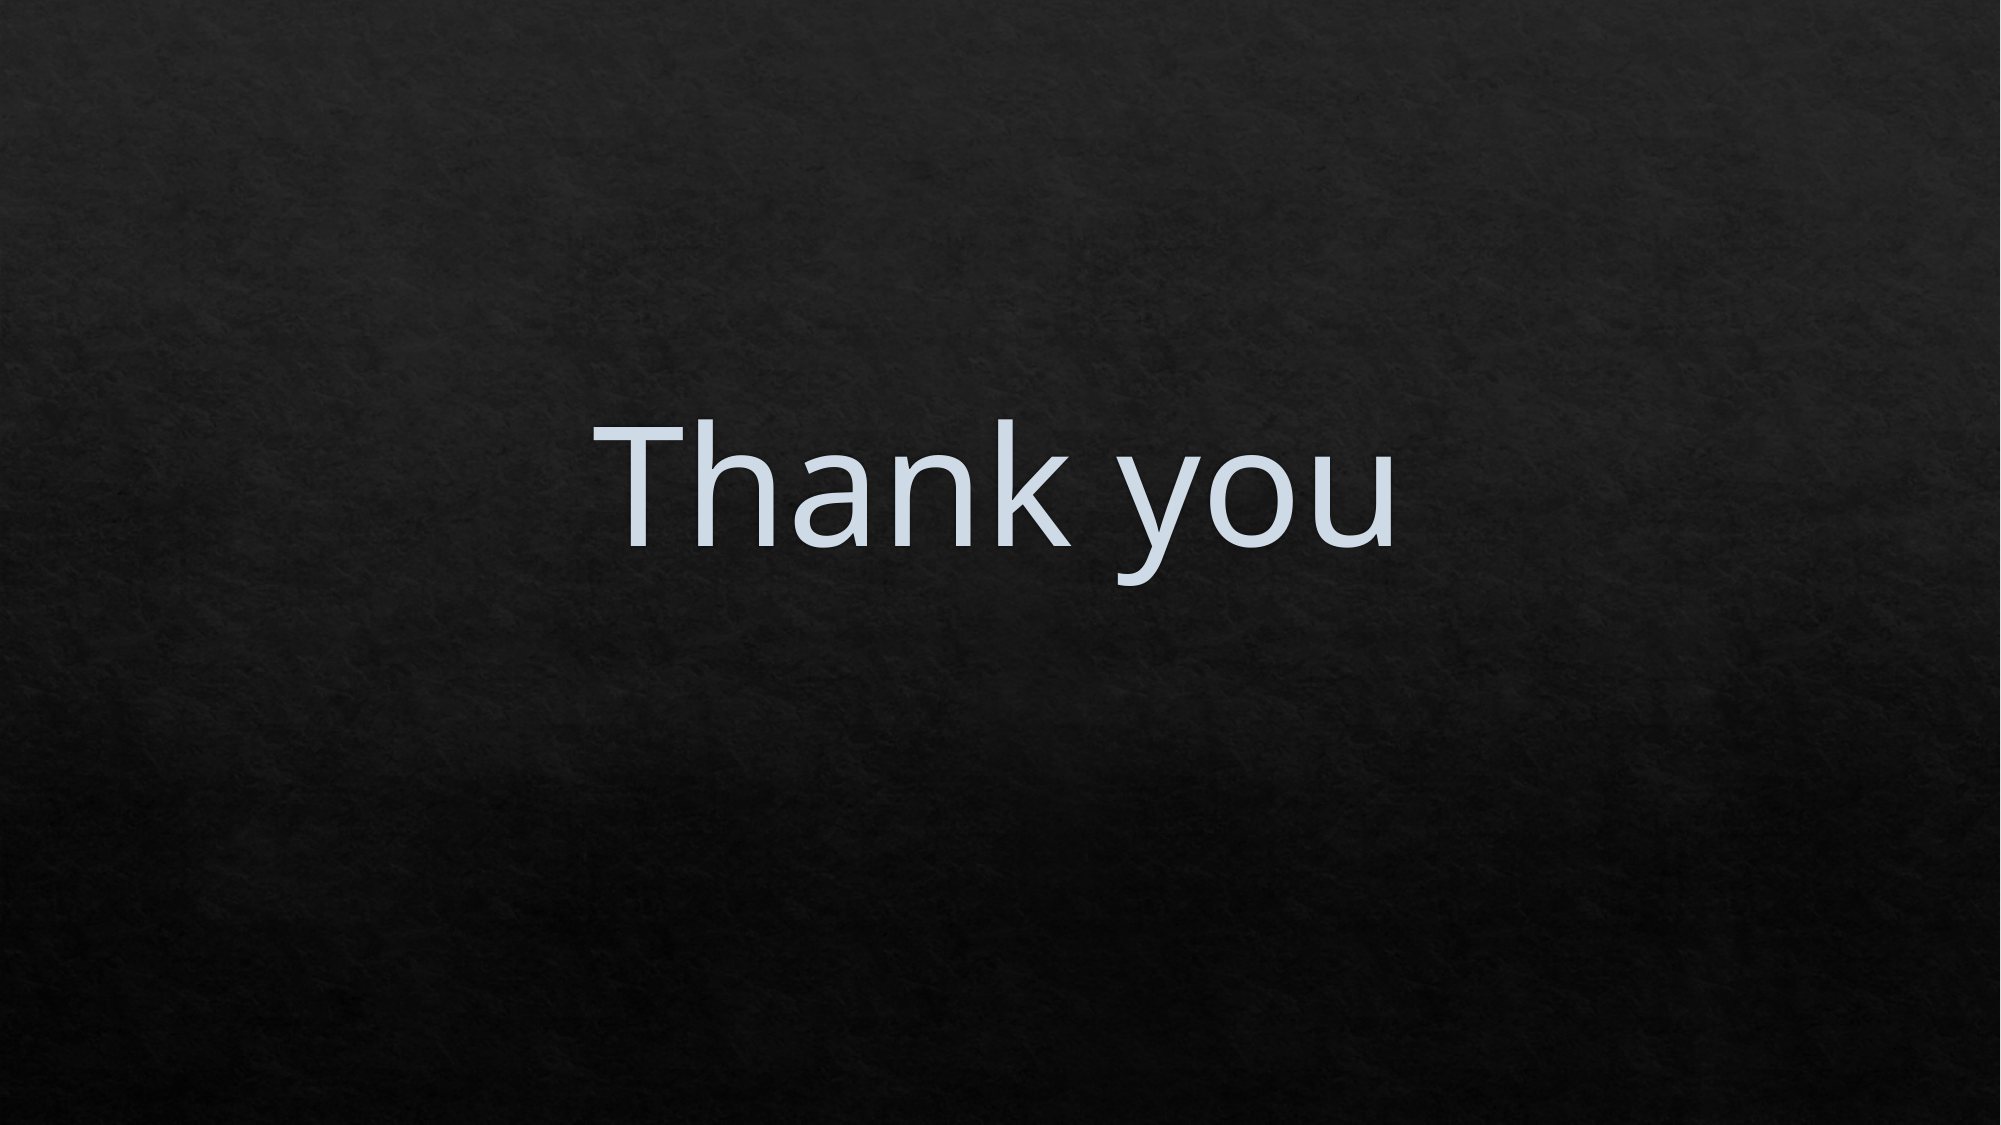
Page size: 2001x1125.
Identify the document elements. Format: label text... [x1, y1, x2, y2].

title Thank you [224, 290, 1774, 591]
